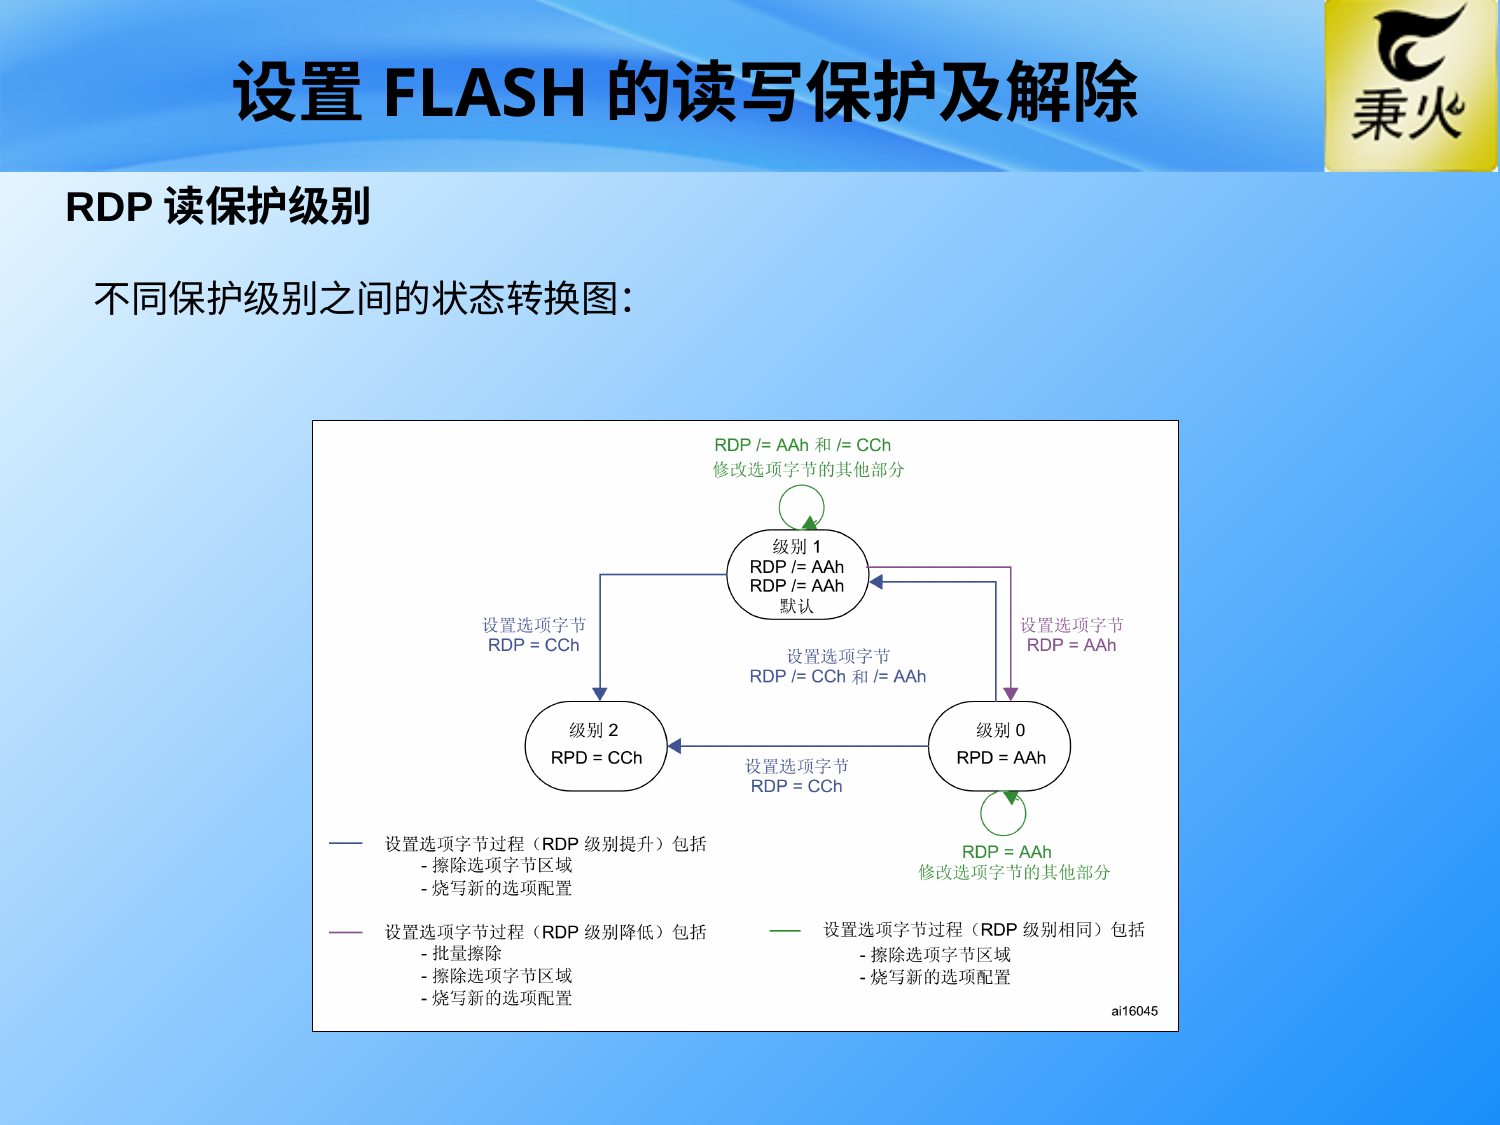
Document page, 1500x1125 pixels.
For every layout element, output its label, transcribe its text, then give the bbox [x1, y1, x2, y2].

text_box RDP读保护级别 [50, 180, 387, 238]
text_box 不同保护级别之间的状态转换图： [79, 267, 672, 327]
picture [312, 420, 1179, 1032]
picture [0, 0, 1498, 172]
